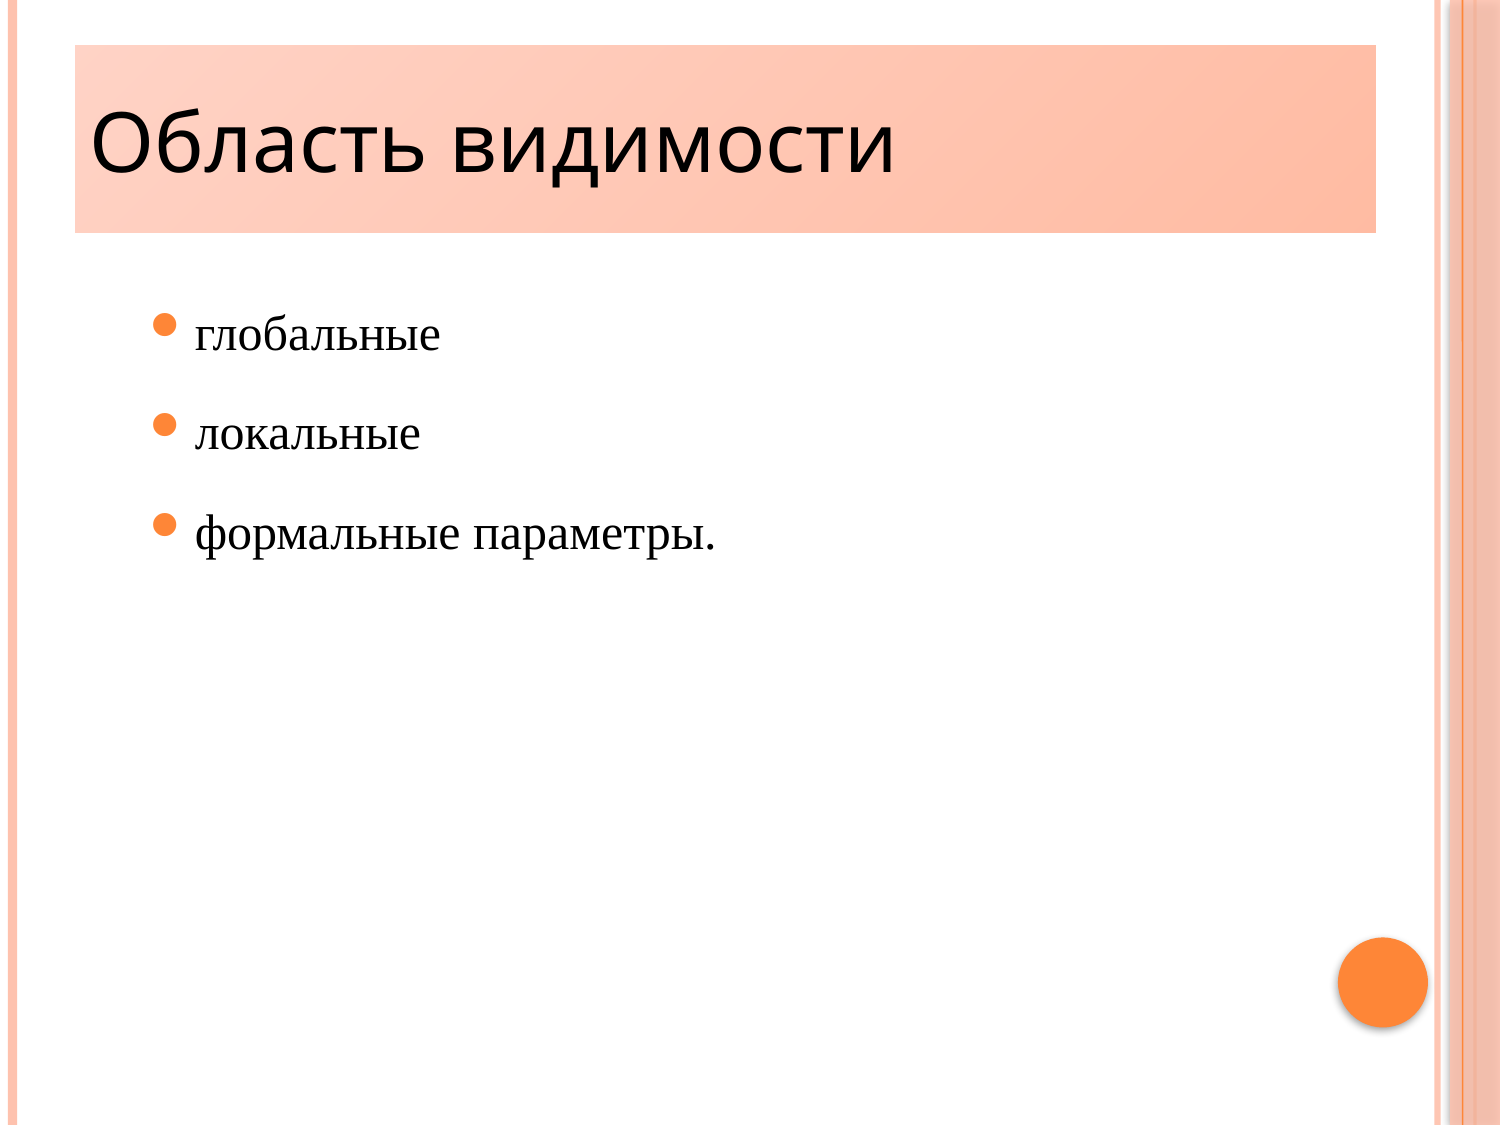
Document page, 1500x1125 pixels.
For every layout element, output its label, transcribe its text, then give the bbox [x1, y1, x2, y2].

list глобальные локальные формальные параметры. [75, 262, 1376, 1062]
title Область видимости [75, 45, 1376, 233]
